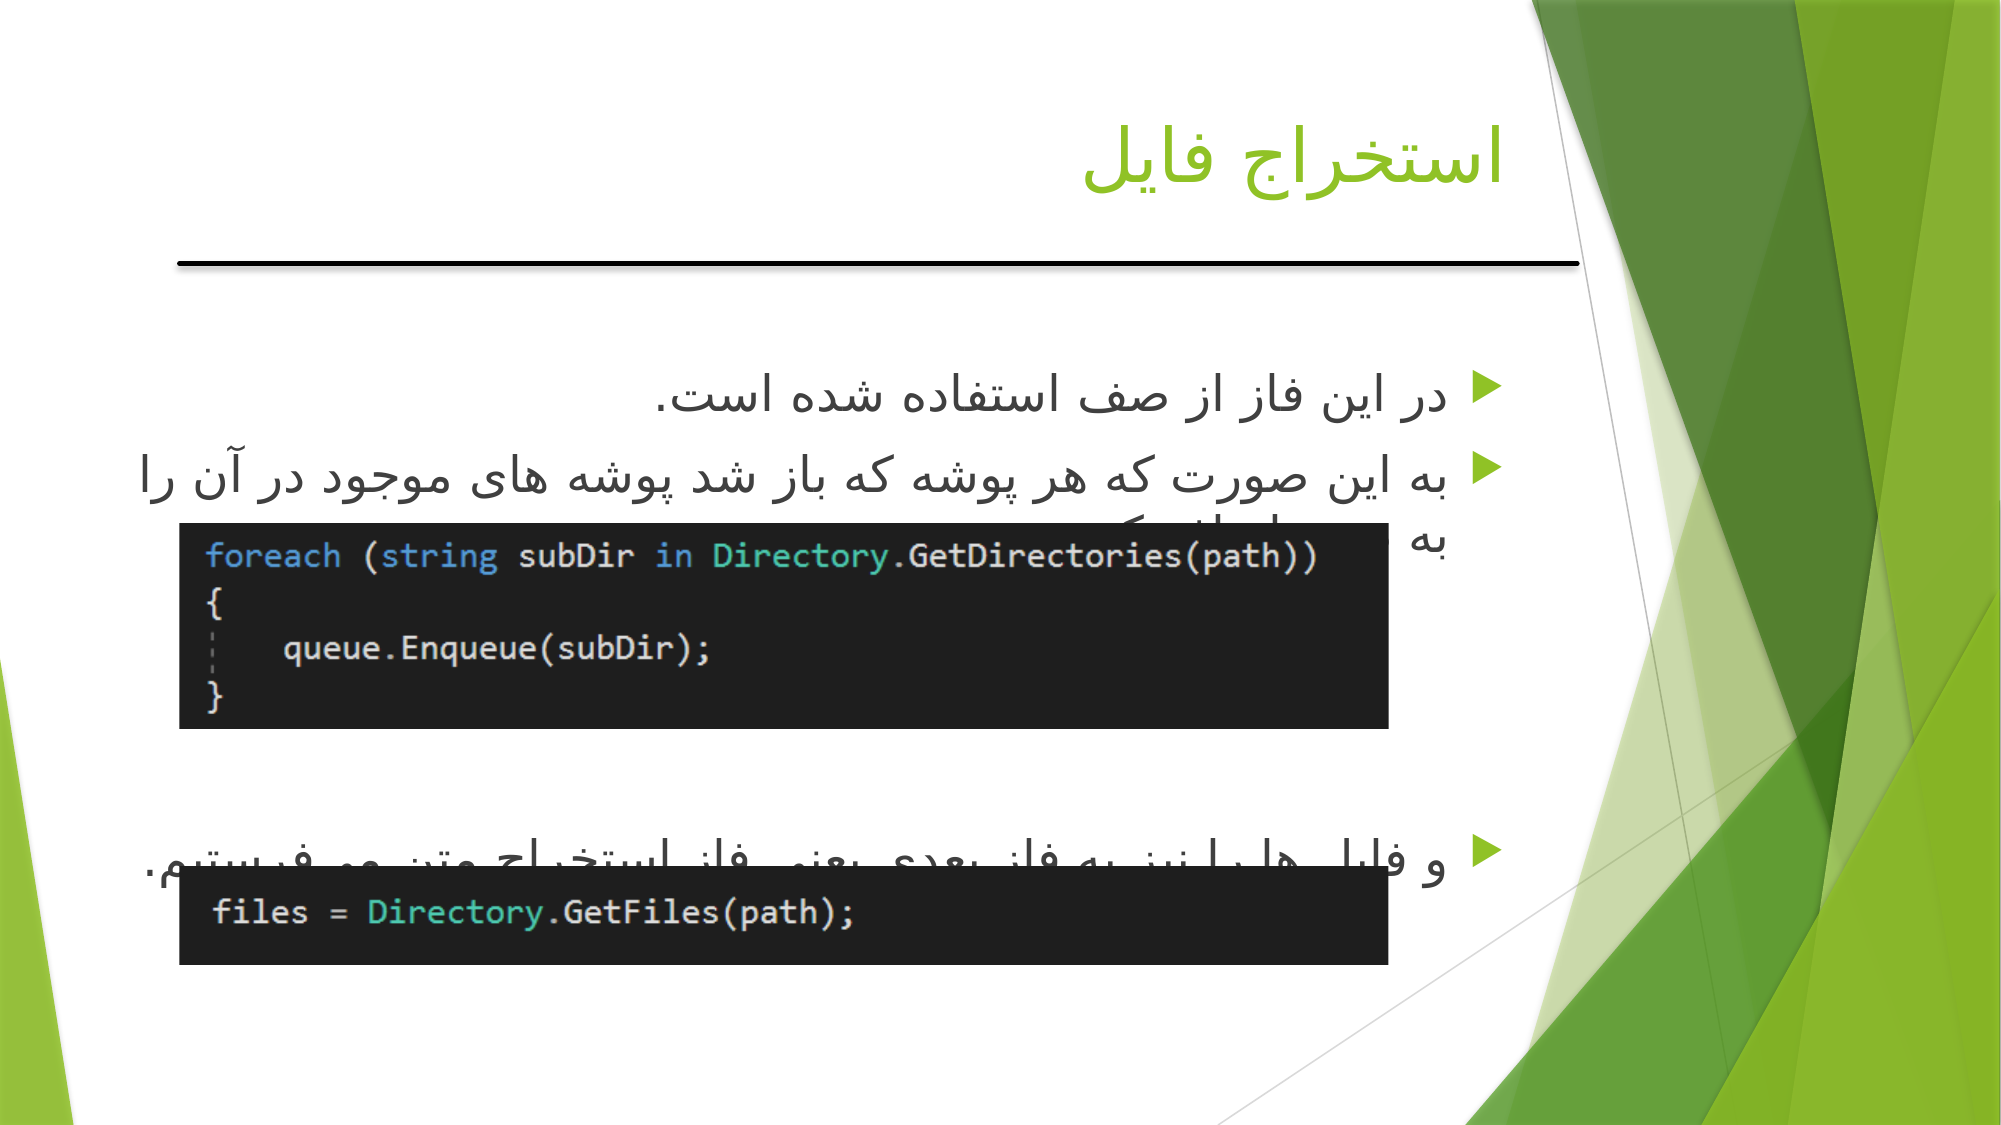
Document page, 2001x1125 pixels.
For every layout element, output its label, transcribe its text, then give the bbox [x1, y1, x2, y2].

list در این فاز از صف استفاده شده است. به این صورت که هر پوشه که باز شد پوشه های موجود در آن را به صف اضافه کرده و فایل ها را نیز به فاز بعدی یعنی فاز استخراج متن می‌فرستیم. [111, 354, 1522, 992]
title استخراج فایل [111, 99, 1522, 317]
picture [178, 522, 1390, 730]
picture [178, 865, 1389, 965]
